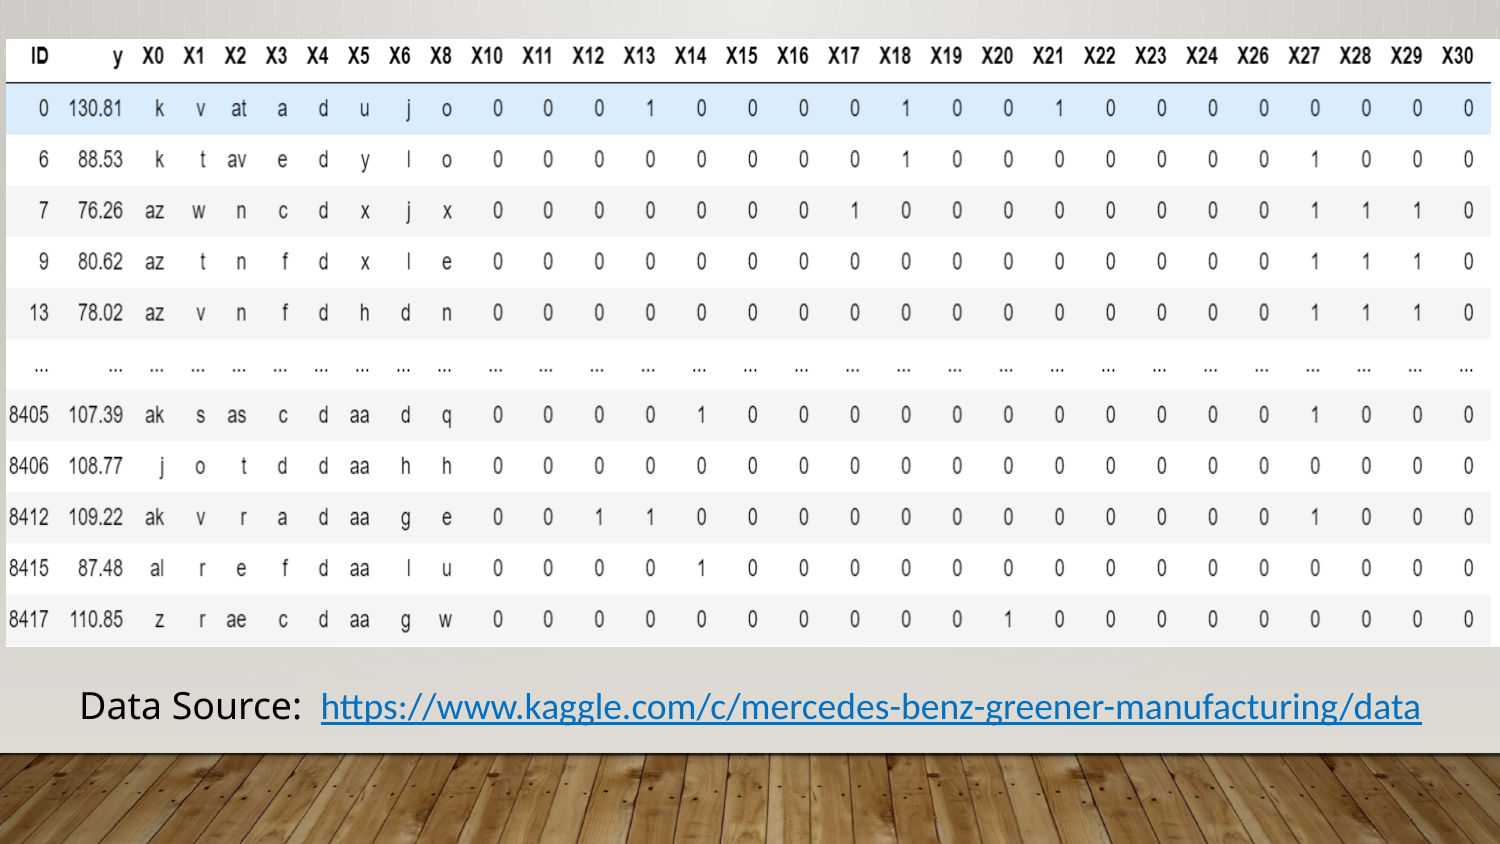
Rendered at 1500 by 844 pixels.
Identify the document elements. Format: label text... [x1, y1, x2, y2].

picture [0, 753, 1500, 844]
text_box Data Source: https://www.kaggle.com/c/mercedes-benz-greener-manufacturing/data [0, 660, 1500, 737]
picture [6, 39, 1500, 647]
